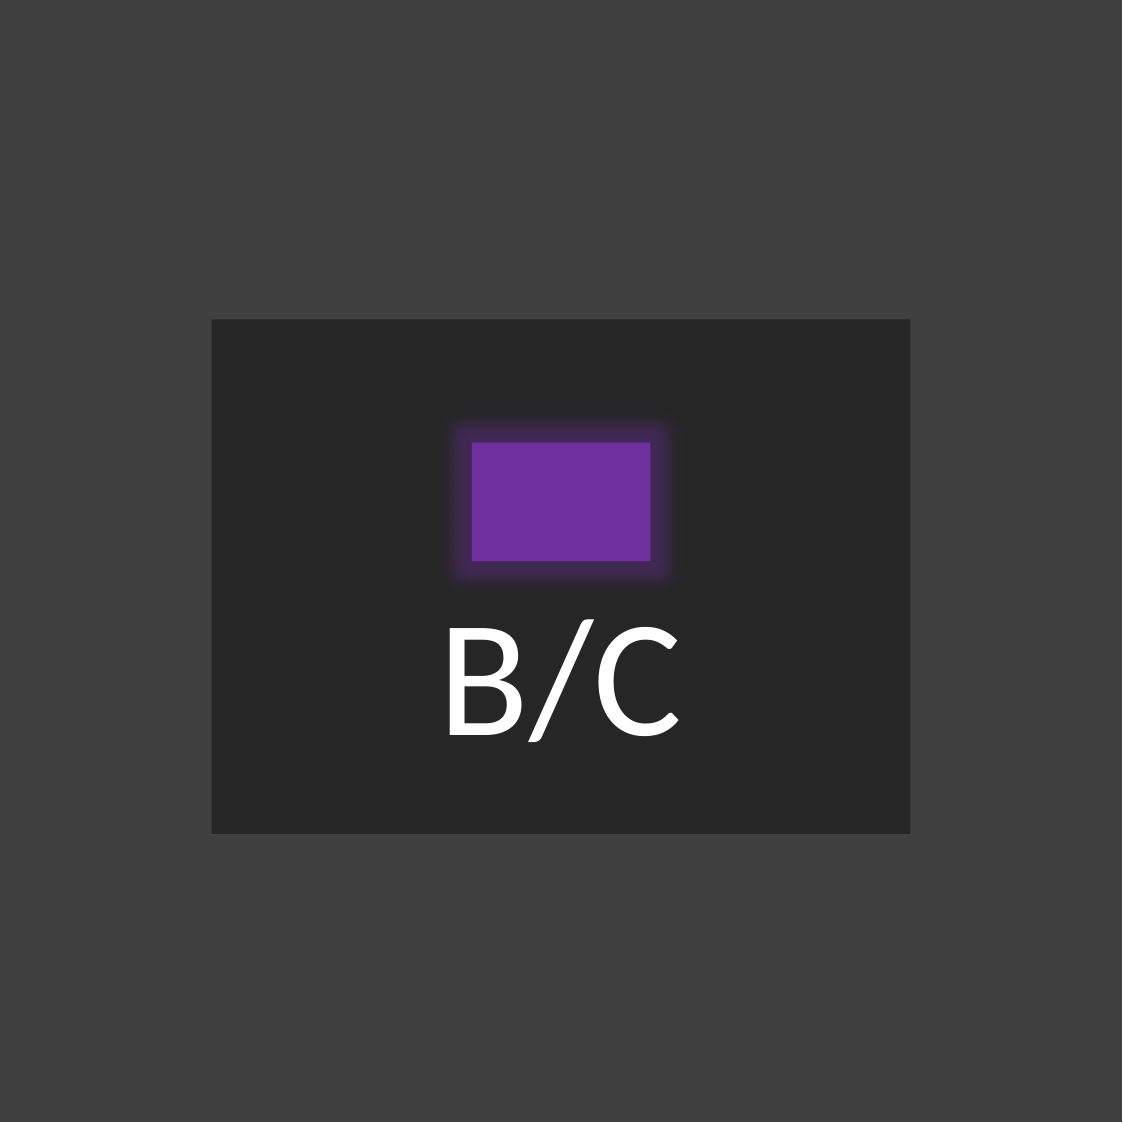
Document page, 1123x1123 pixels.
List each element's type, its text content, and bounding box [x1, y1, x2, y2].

text_box [211, 318, 911, 561]
text_box B/C [211, 561, 911, 776]
text_box [211, 776, 911, 835]
text_box [471, 442, 651, 562]
